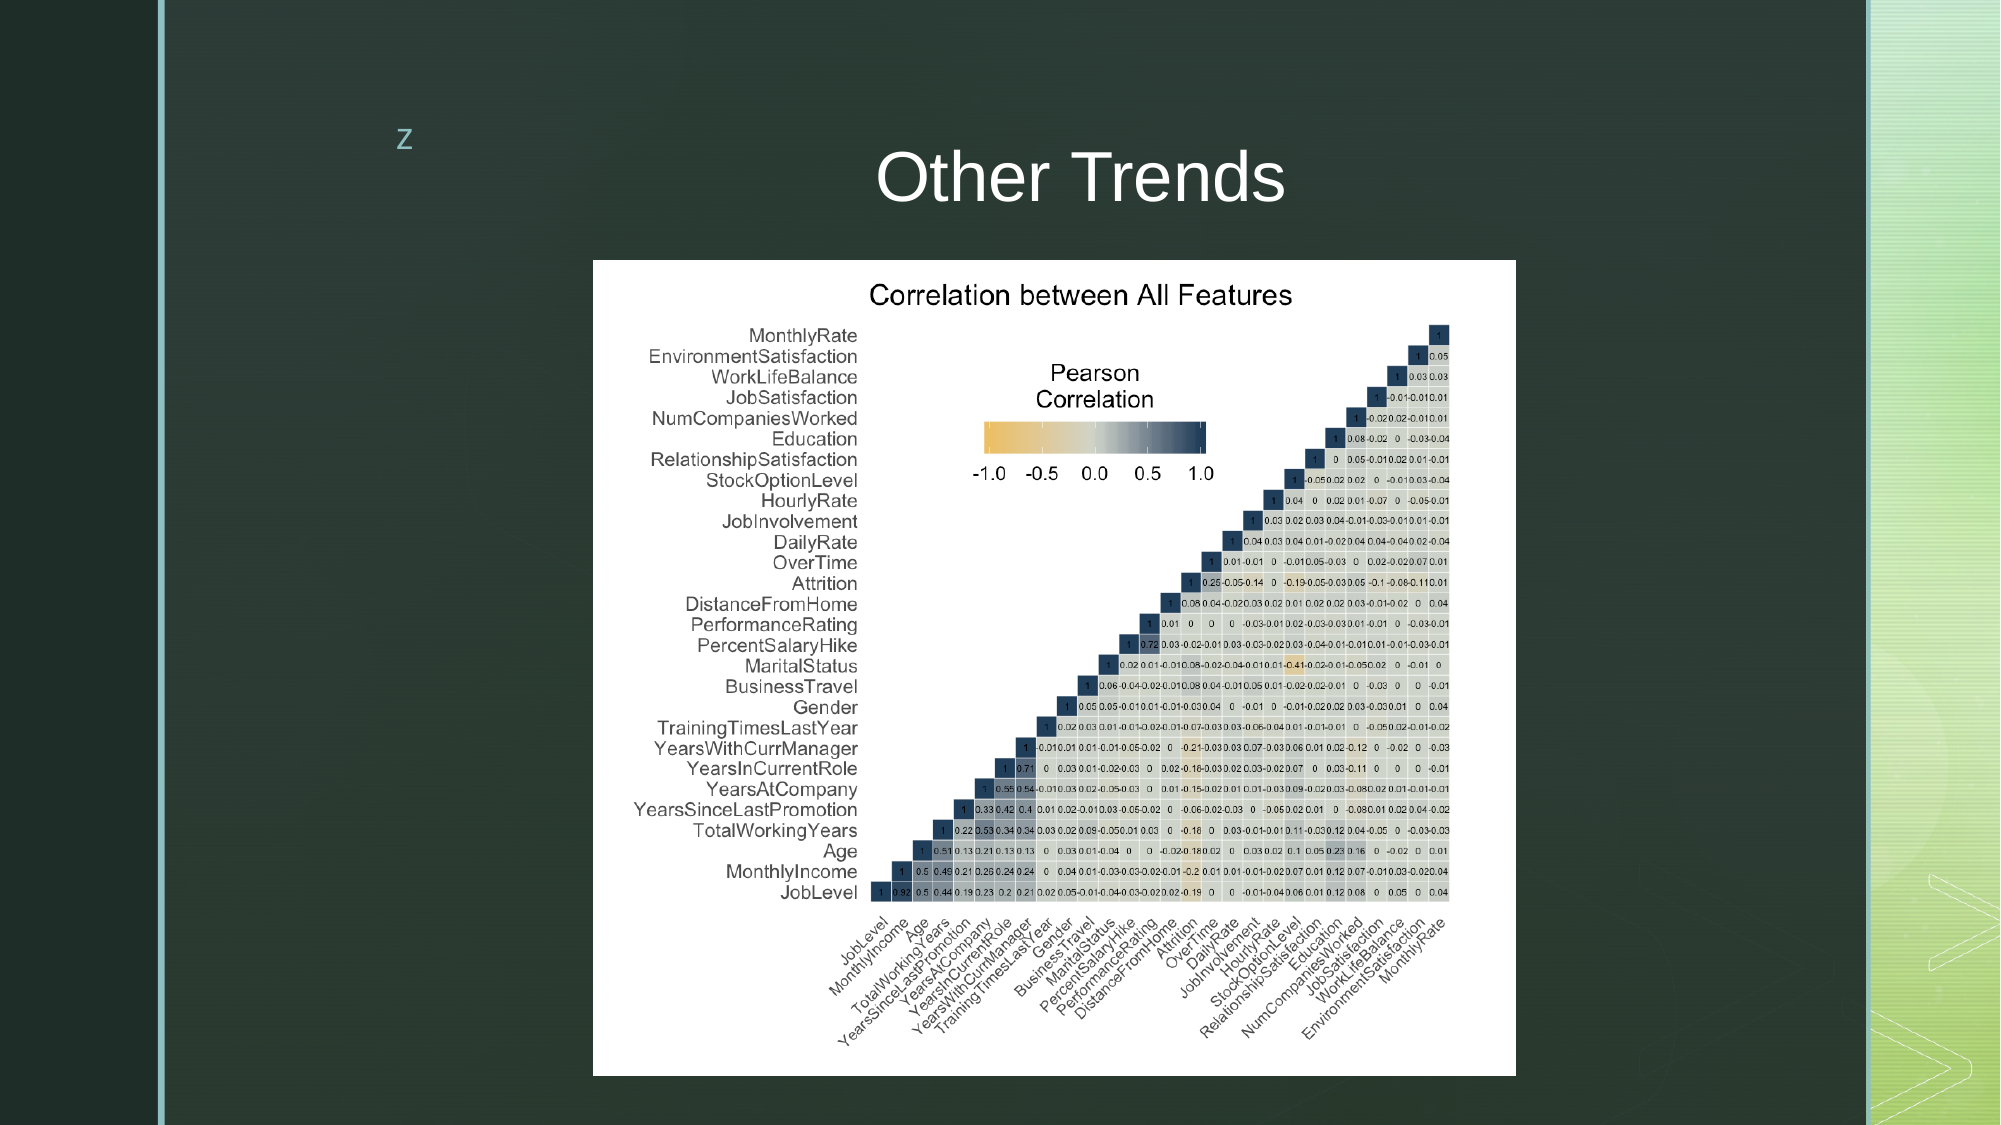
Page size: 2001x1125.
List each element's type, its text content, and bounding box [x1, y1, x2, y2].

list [593, 259, 1516, 1077]
picture [1871, 0, 2001, 1125]
title Other Trends [428, 132, 1734, 310]
